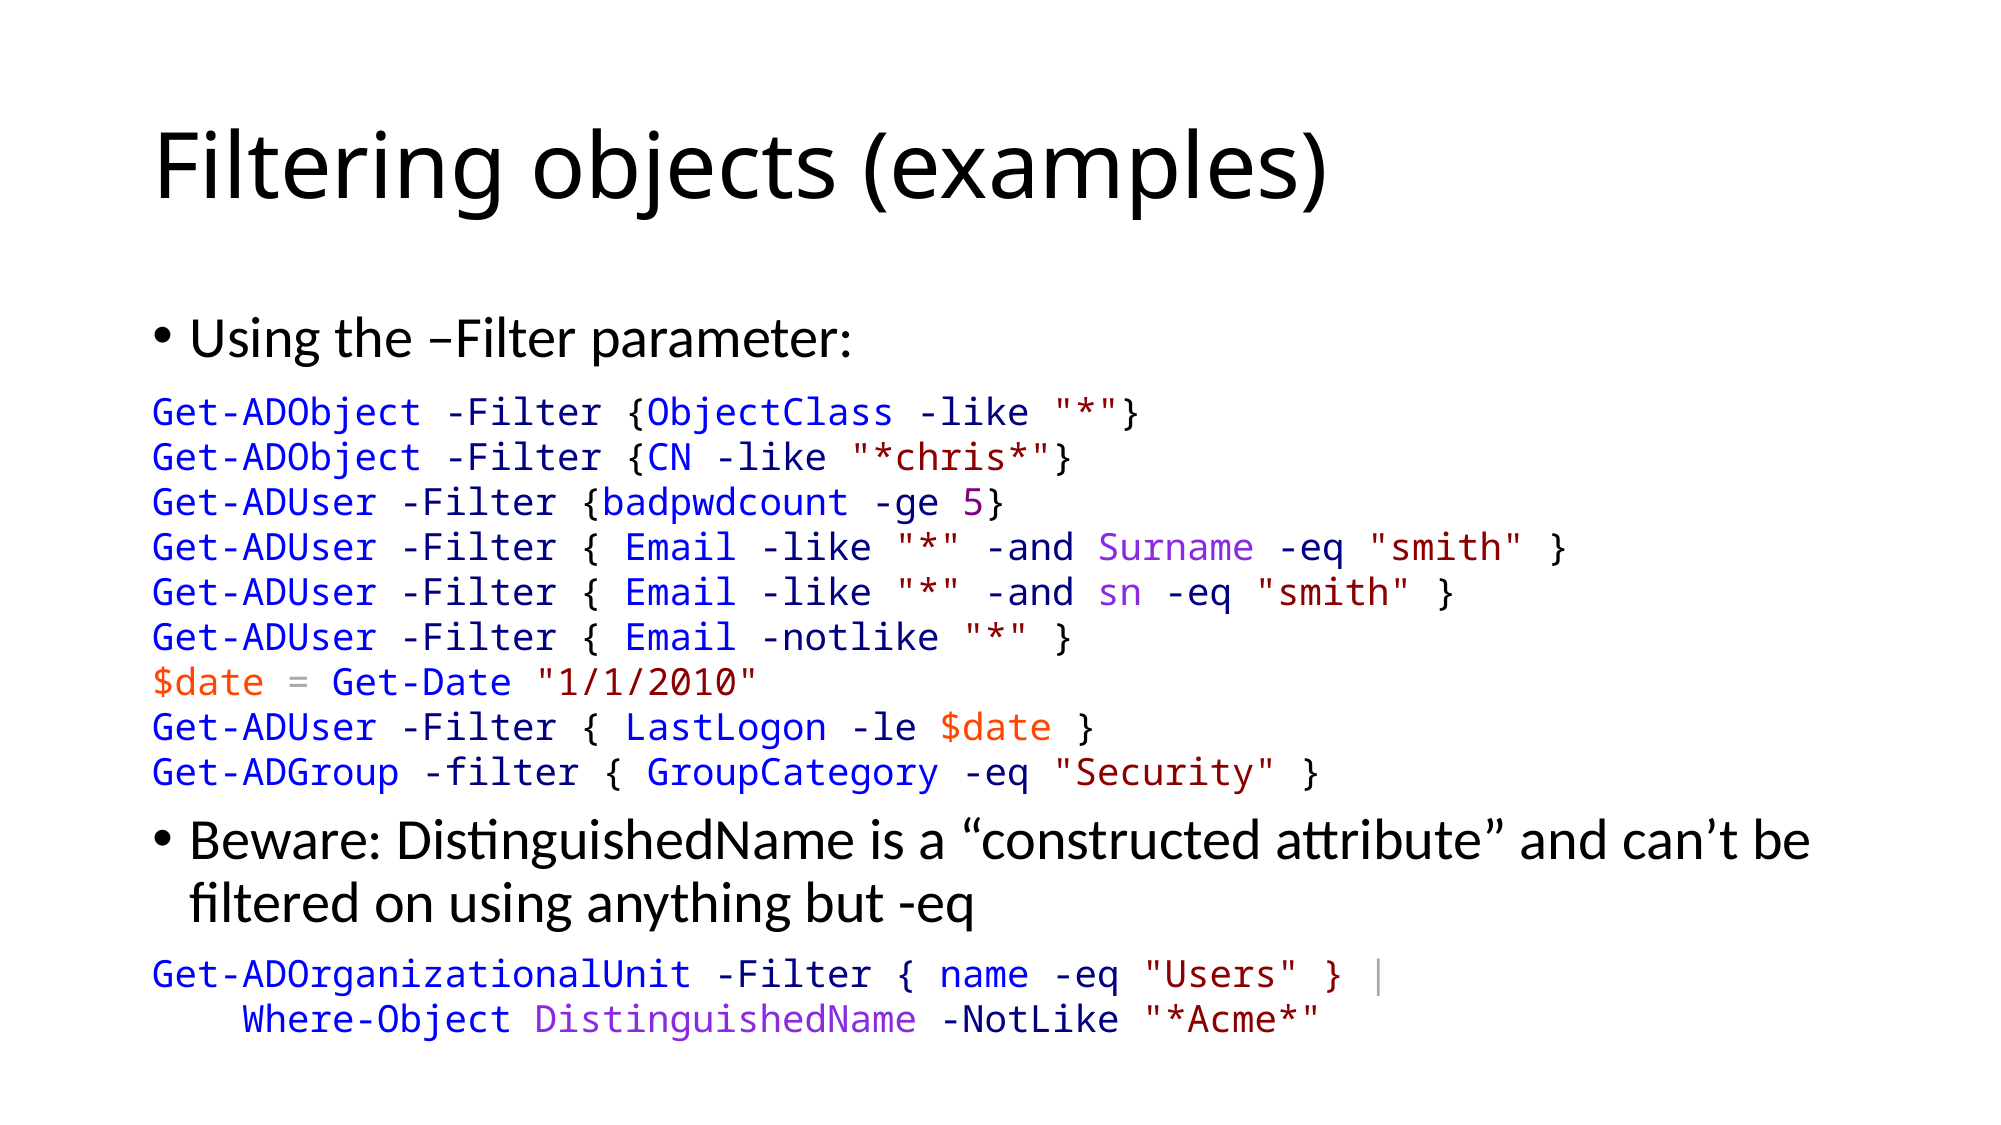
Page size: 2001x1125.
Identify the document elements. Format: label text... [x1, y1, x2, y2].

text_box Get-ADObject -Filter {ObjectClass -like "*"} Get-ADObject -Filter {CN -like "*chris*"} Get-ADUser -Filter {badpwdcount -ge 5} Get-ADUser -Filter { Email -like "*" -and Surname -eq "smith" } Get-ADUser -Filter { Email -like "*" -and sn -eq "smith" } Get-ADUser -Filter { Email -notlike "*" } $date = Get-Date "1/1/2010" Get-ADUser -Filter { LastLogon -le $date } Get-ADGroup -filter { GroupCategory -eq "Security" } [137, 380, 1706, 801]
title Filtering objects (examples) [137, 59, 1863, 278]
text_box Get-ADOrganizationalUnit -Filter { name -eq "Users" } | Where-Object DistinguishedName -NotLike "*Acme*" [137, 942, 1706, 1093]
list Using the –Filter parameter: Beware: DistinguishedName is a “constructed attribute” and can’t be filtered on using anything but -eq [137, 299, 1863, 1014]
